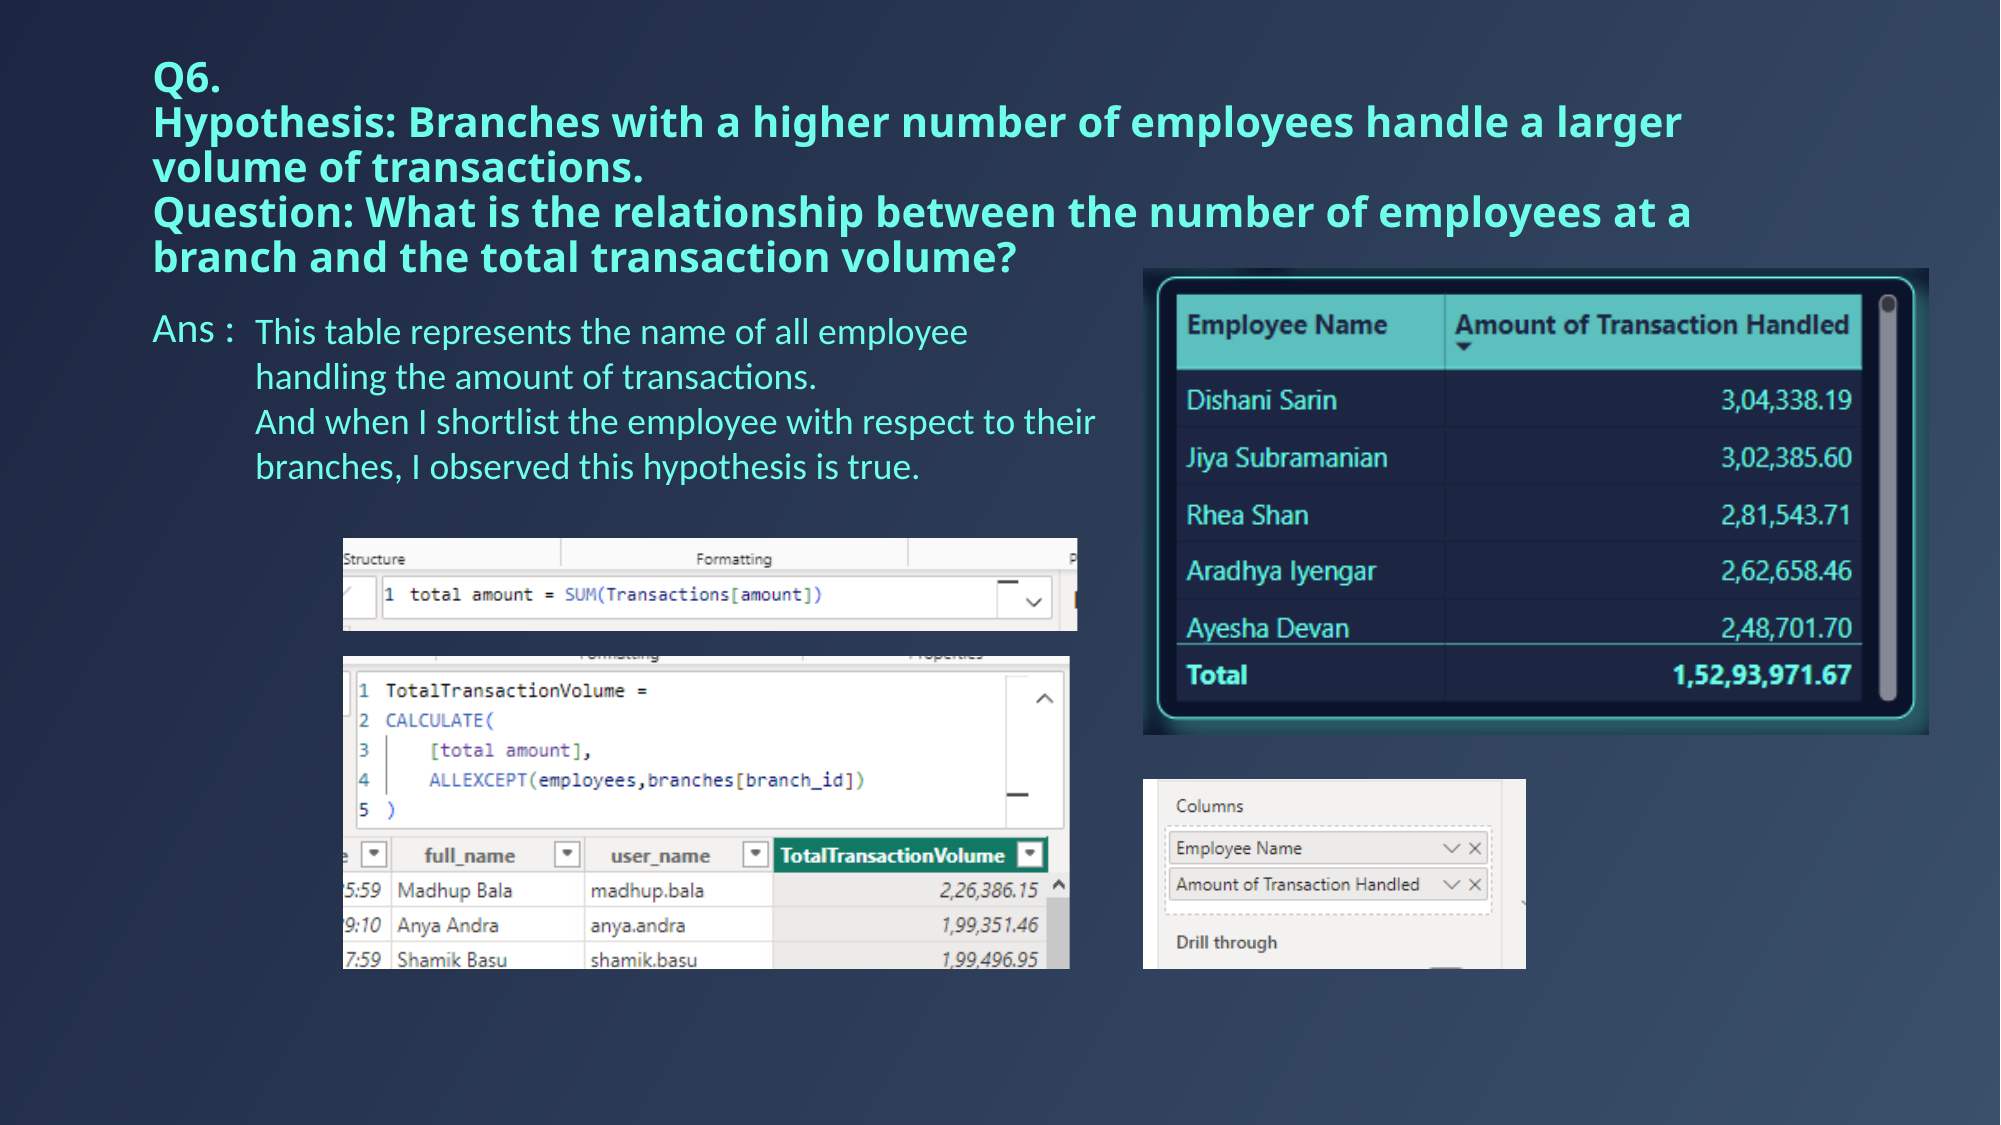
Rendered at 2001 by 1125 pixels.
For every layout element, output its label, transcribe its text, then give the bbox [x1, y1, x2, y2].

list Ans : [137, 299, 1863, 1014]
picture [1143, 779, 1526, 969]
text_box This table represents the name of all employee handling the amount of transactions. And when I shortlist the employee with respect to their branches, I observed this hypothesis is true. [240, 299, 1118, 495]
title Q6. Hypothesis: Branches with a higher number of employees handle a larger volume of transactions. Question: What is the relationship between the number of employees at a branch and the total transaction volume? [137, 59, 1863, 278]
picture [343, 538, 1078, 631]
picture [342, 656, 1070, 969]
picture [1143, 268, 1929, 735]
